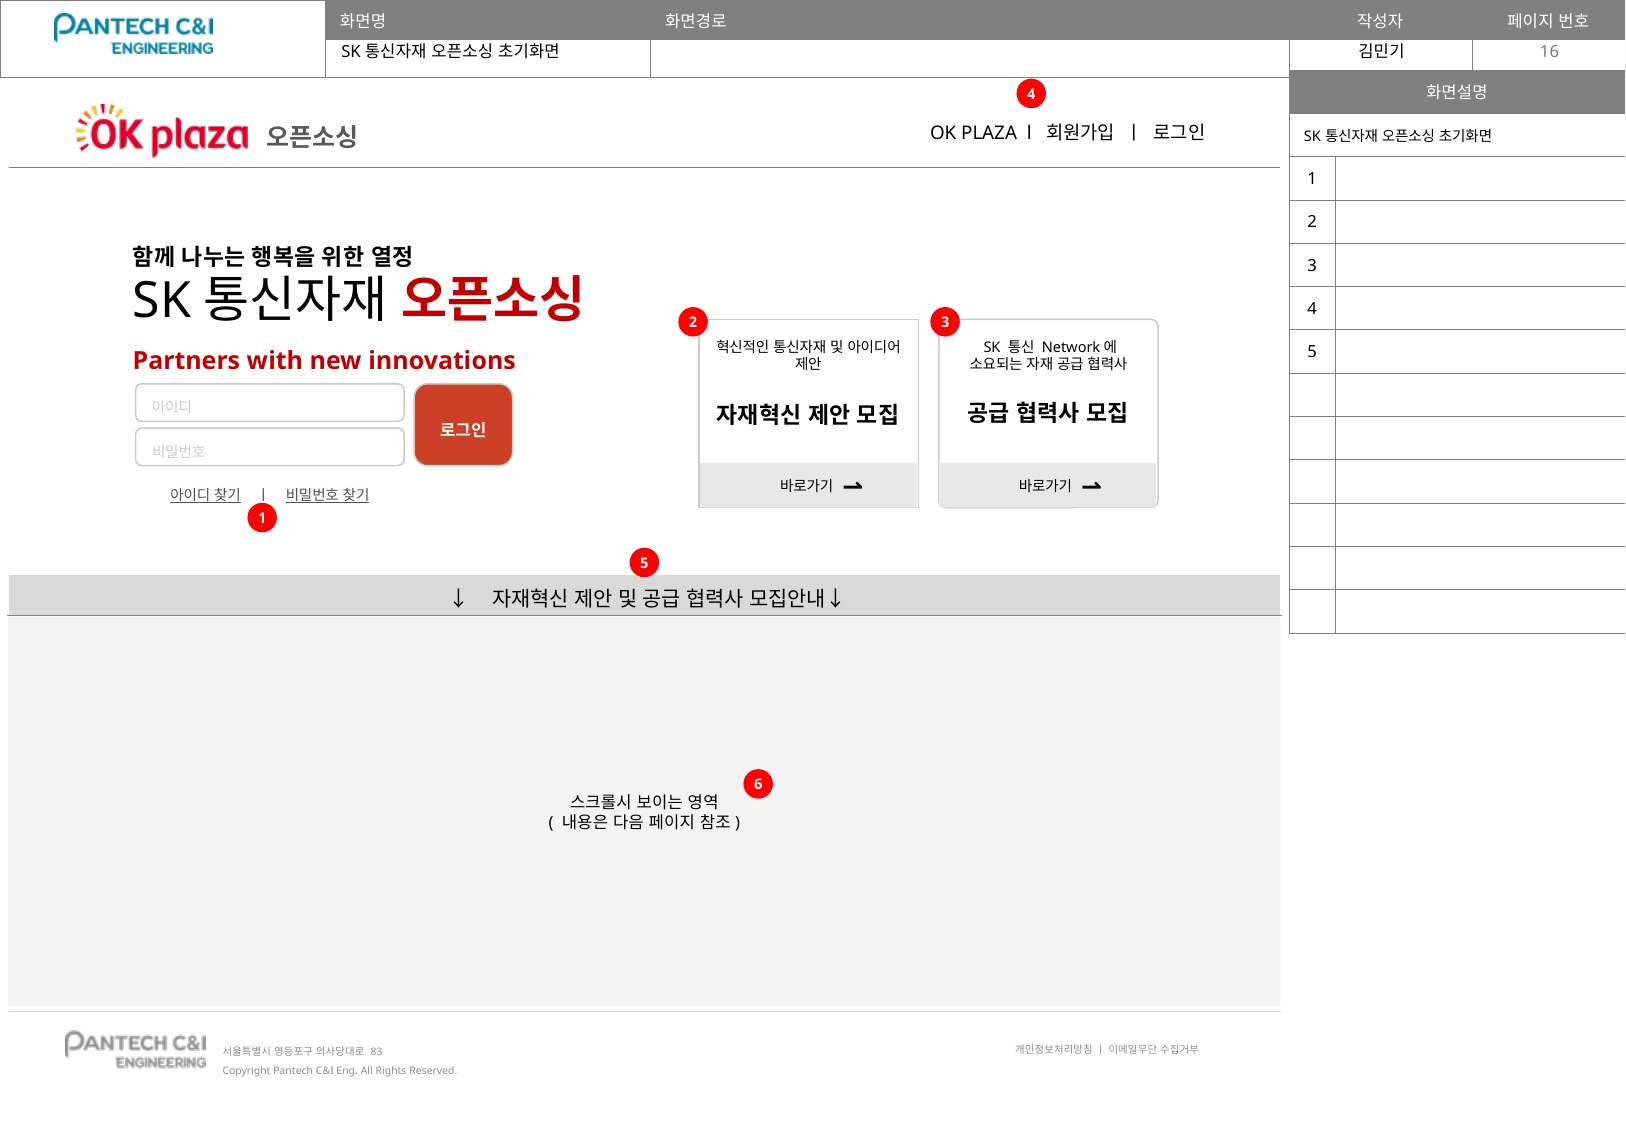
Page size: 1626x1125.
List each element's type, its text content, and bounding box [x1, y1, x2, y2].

text_box 오픈소싱 [252, 114, 374, 159]
text_box 5 [629, 547, 660, 578]
table_cell [1336, 330, 1625, 373]
table_cell [1290, 504, 1335, 546]
table_header [9, 168, 1280, 575]
text_box 스크롤시 보이는 영역 ( 내용은 다음 페이지 참조) [8, 617, 1281, 1006]
picture [75, 104, 248, 159]
table_cell [1336, 244, 1625, 286]
table_cell 5 [1290, 330, 1335, 373]
table_cell [1290, 374, 1335, 416]
table_cell [1336, 590, 1625, 633]
table_cell [1290, 590, 1335, 633]
text_box OK PLAZA l 회원가입 ㅣ 로그인 [842, 109, 1221, 154]
text_box SK통신자재 오픈소싱 초기화면 [326, 33, 649, 68]
table_header 화면설명 [1290, 71, 1625, 113]
text_box 4 [1016, 78, 1047, 109]
table_cell [1336, 201, 1625, 243]
table_cell [1336, 417, 1625, 459]
table_cell [1336, 504, 1625, 546]
text_box 1 [247, 502, 277, 533]
table_cell [1336, 157, 1625, 200]
picture [64, 1018, 207, 1080]
table_cell SK통신자재 오픈소싱 초기화면 [1290, 114, 1625, 156]
slide_number 16 [1474, 33, 1625, 70]
table_cell [1290, 417, 1335, 459]
table_cell [1336, 460, 1625, 503]
table_cell [1290, 460, 1335, 503]
text_box 서울특별시 영등포구 의사당대로 83 Copyright Pantech C&I Eng. All Rights Reserved. [219, 1035, 497, 1117]
table_cell [1290, 547, 1335, 589]
picture [54, 13, 213, 54]
text_box 6 [743, 769, 773, 799]
table_cell 4 [1290, 287, 1335, 329]
text_box 개인정보처리방침 ㅣ 이메일무단 수집거부 [987, 1027, 1221, 1066]
text_box 3 [930, 307, 960, 337]
table_cell 1 [1290, 157, 1335, 200]
table_cell [1336, 374, 1625, 416]
table_cell 3 [1290, 244, 1335, 286]
table_cell ↓ 자재혁신 제안 및 공급 협력사 모집안내↓ [9, 575, 1280, 615]
table_cell [1336, 547, 1625, 589]
table_cell [1336, 287, 1625, 329]
table_cell 2 [1290, 201, 1335, 243]
text_box 2 [678, 307, 708, 337]
